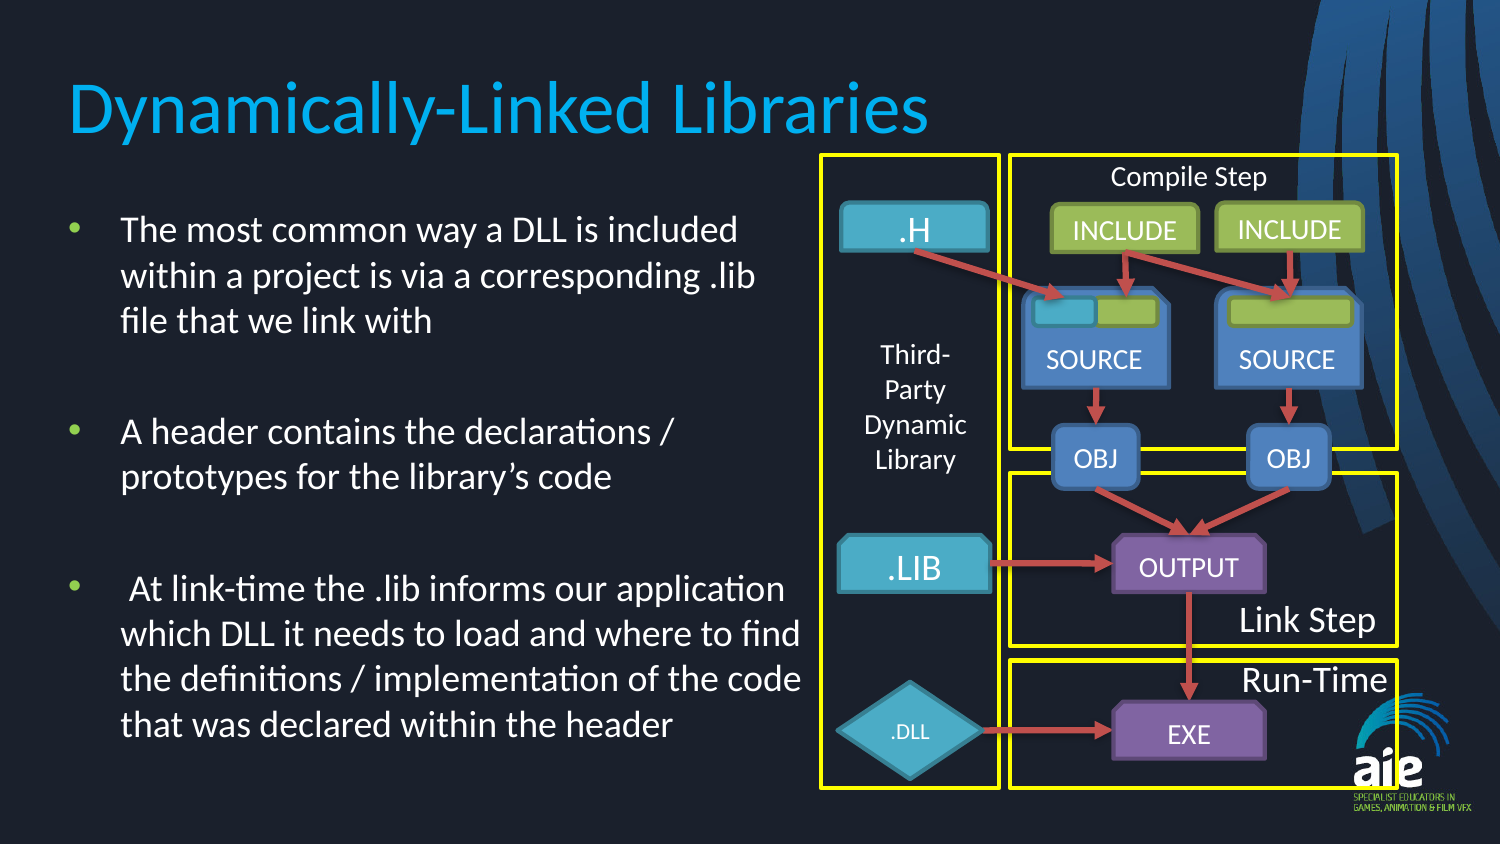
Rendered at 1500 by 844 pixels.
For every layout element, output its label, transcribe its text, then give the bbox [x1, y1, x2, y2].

list The most common way a DLL is included within a project is via a corresponding .lib file that we link with A header contains the declarations / prototypes for the library’s code At link-time the .lib informs our application which DLL it needs to load and where to find the definitions / implementation of the code that was declared within the header [53, 197, 815, 753]
title Dynamically-Linked Libraries [53, 33, 1425, 175]
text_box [820, 149, 1405, 789]
picture [0, 0, 1500, 844]
